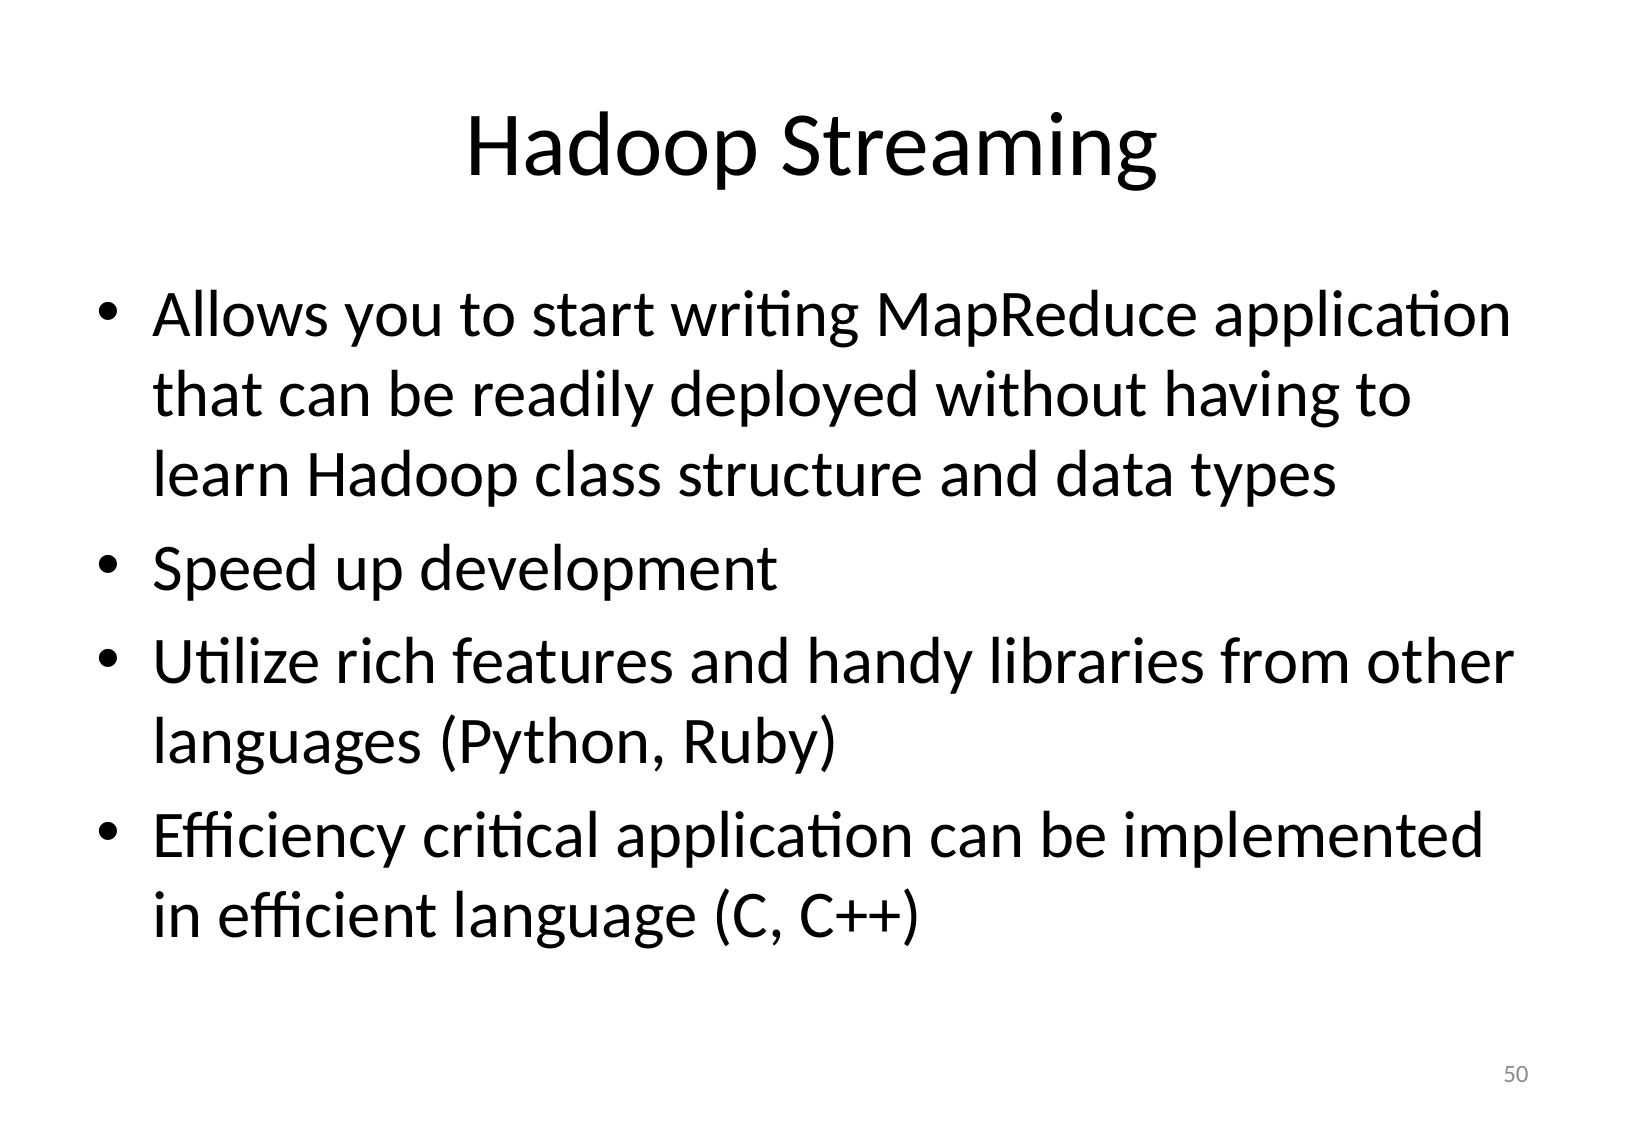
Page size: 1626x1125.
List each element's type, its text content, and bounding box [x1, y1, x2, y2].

slide_number 50 [1164, 1042, 1544, 1103]
list Allows you to start writing MapReduce application that can be readily deployed without having to learn Hadoop class structure and data types Speed up development Utilize rich features and handy libraries from other languages (Python, Ruby) Efficiency critical application can be implemented in efficient language (C, C++) [81, 262, 1544, 1005]
title Hadoop Streaming [81, 45, 1544, 233]
